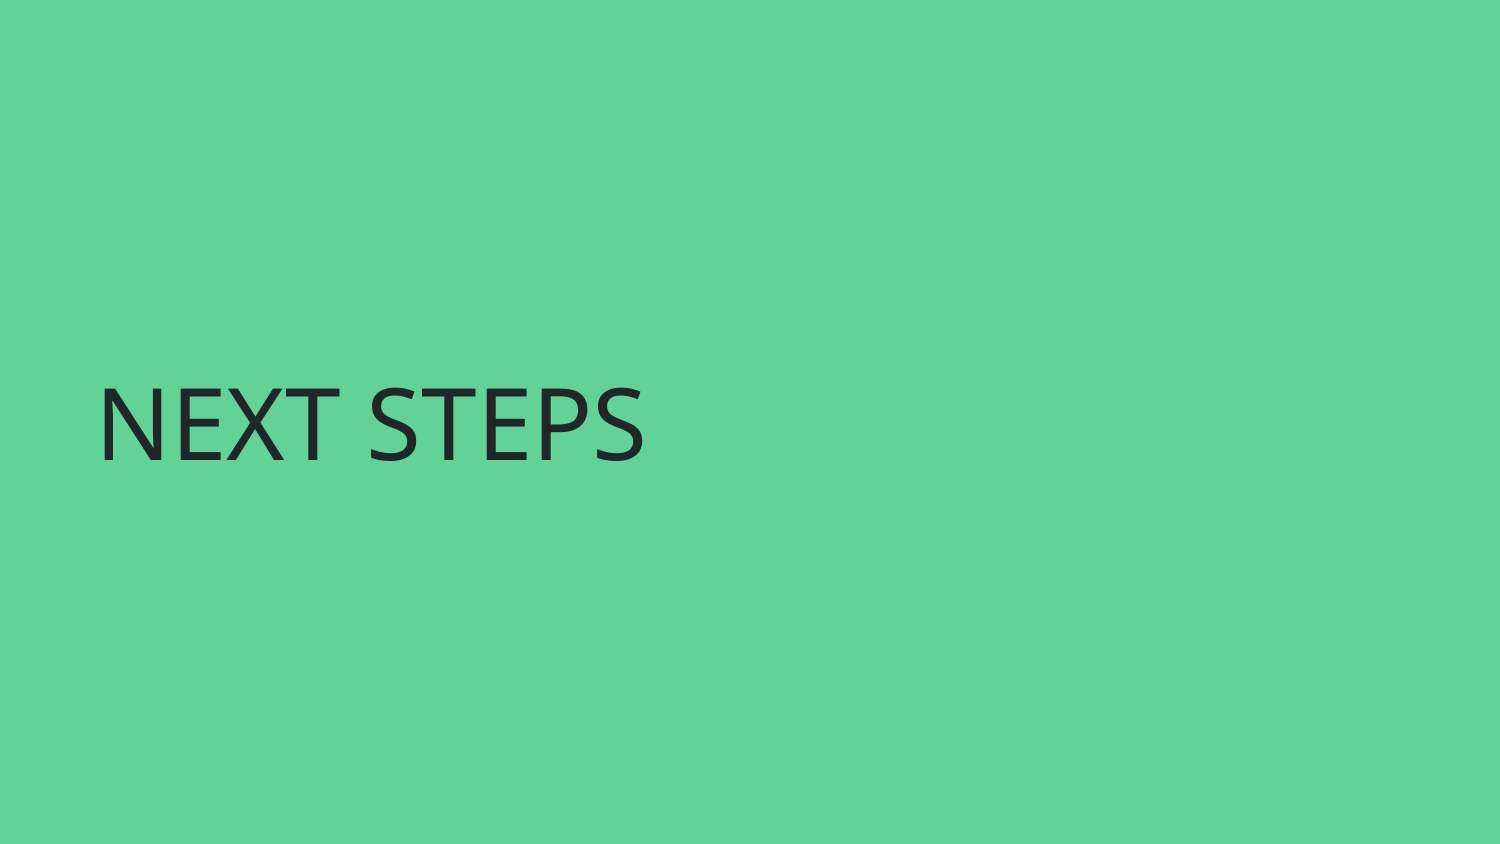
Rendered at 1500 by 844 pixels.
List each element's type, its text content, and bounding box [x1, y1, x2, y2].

title NEXT STEPS [80, 86, 1032, 758]
